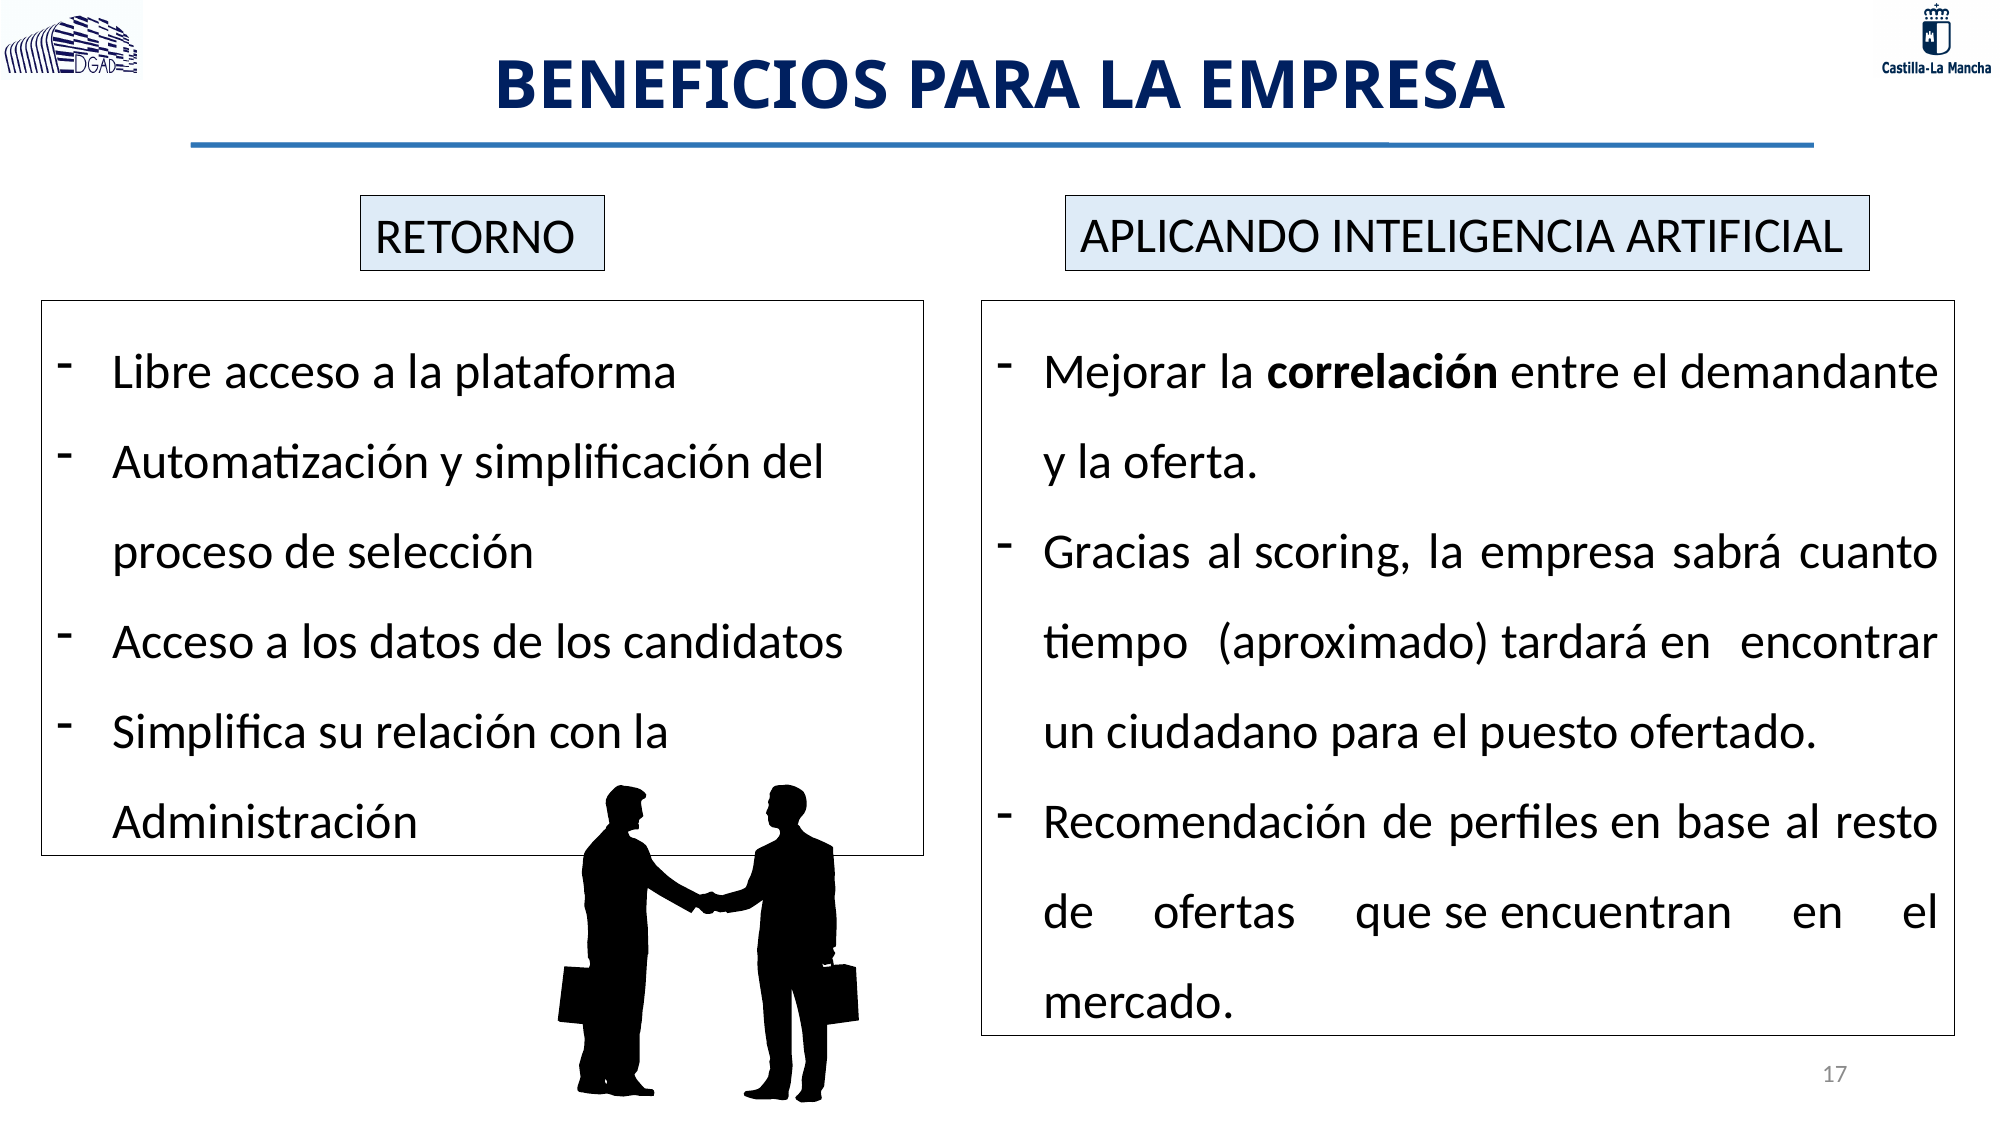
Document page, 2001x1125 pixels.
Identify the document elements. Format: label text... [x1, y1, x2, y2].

text_box <número> [1412, 1042, 1863, 1103]
text_box BENEFICIOS PARA LA EMPRESA [137, 47, 1863, 127]
text_box RETORNO [360, 195, 605, 271]
picture [1873, 0, 2000, 78]
text_box Mejorar la correlación entre el demandante y la oferta. Gracias al scoring, la empresa sabrá cuanto tiempo (aproximado) tardará en encontrar un ciudadano para el puesto ofertado.​ Recomendación de perfiles en base al resto de ofertas que se encuentran en el mercado. [981, 300, 1955, 1036]
picture [1, 0, 143, 80]
text_box Libre acceso a la plataforma Automatización y simplificación del proceso de selección Acceso a los datos de los candidatos Simplifica su relación con la Administración [41, 300, 924, 856]
text_box APLICANDO INTELIGENCIA ARTIFICIAL [1065, 195, 1870, 271]
text_box [557, 784, 859, 1103]
